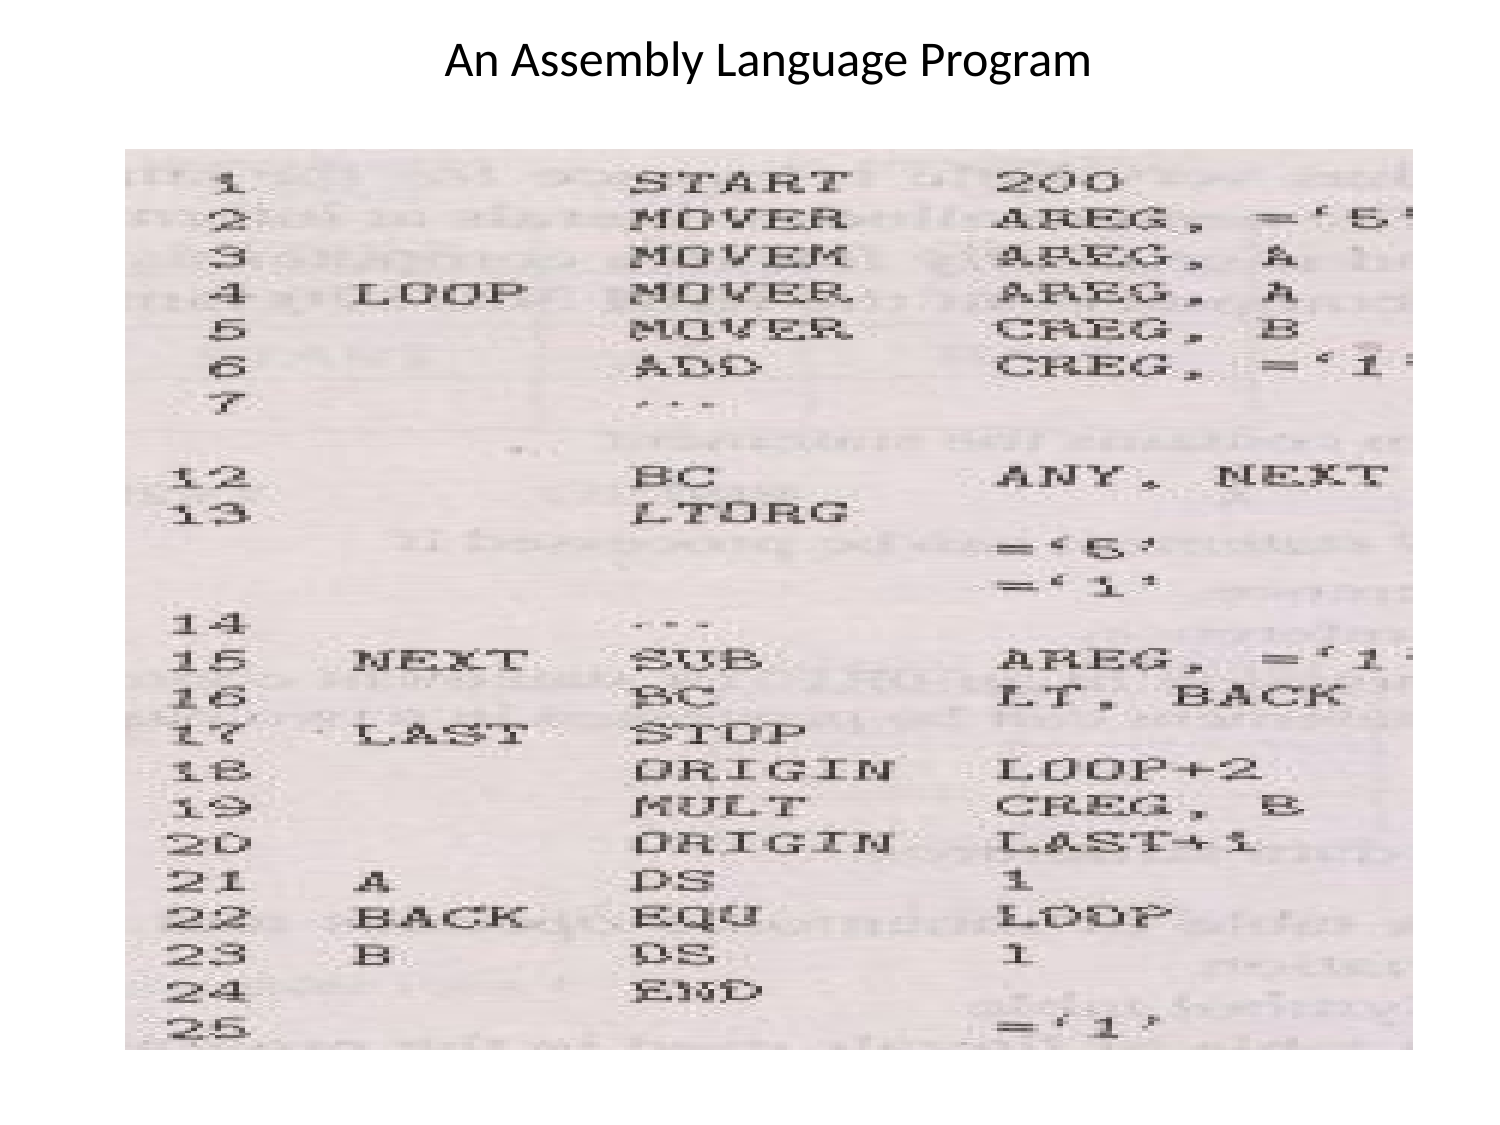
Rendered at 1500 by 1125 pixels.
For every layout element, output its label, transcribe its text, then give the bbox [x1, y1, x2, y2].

picture [124, 149, 1413, 1051]
text_box An Assembly Language Program [149, 0, 1388, 113]
